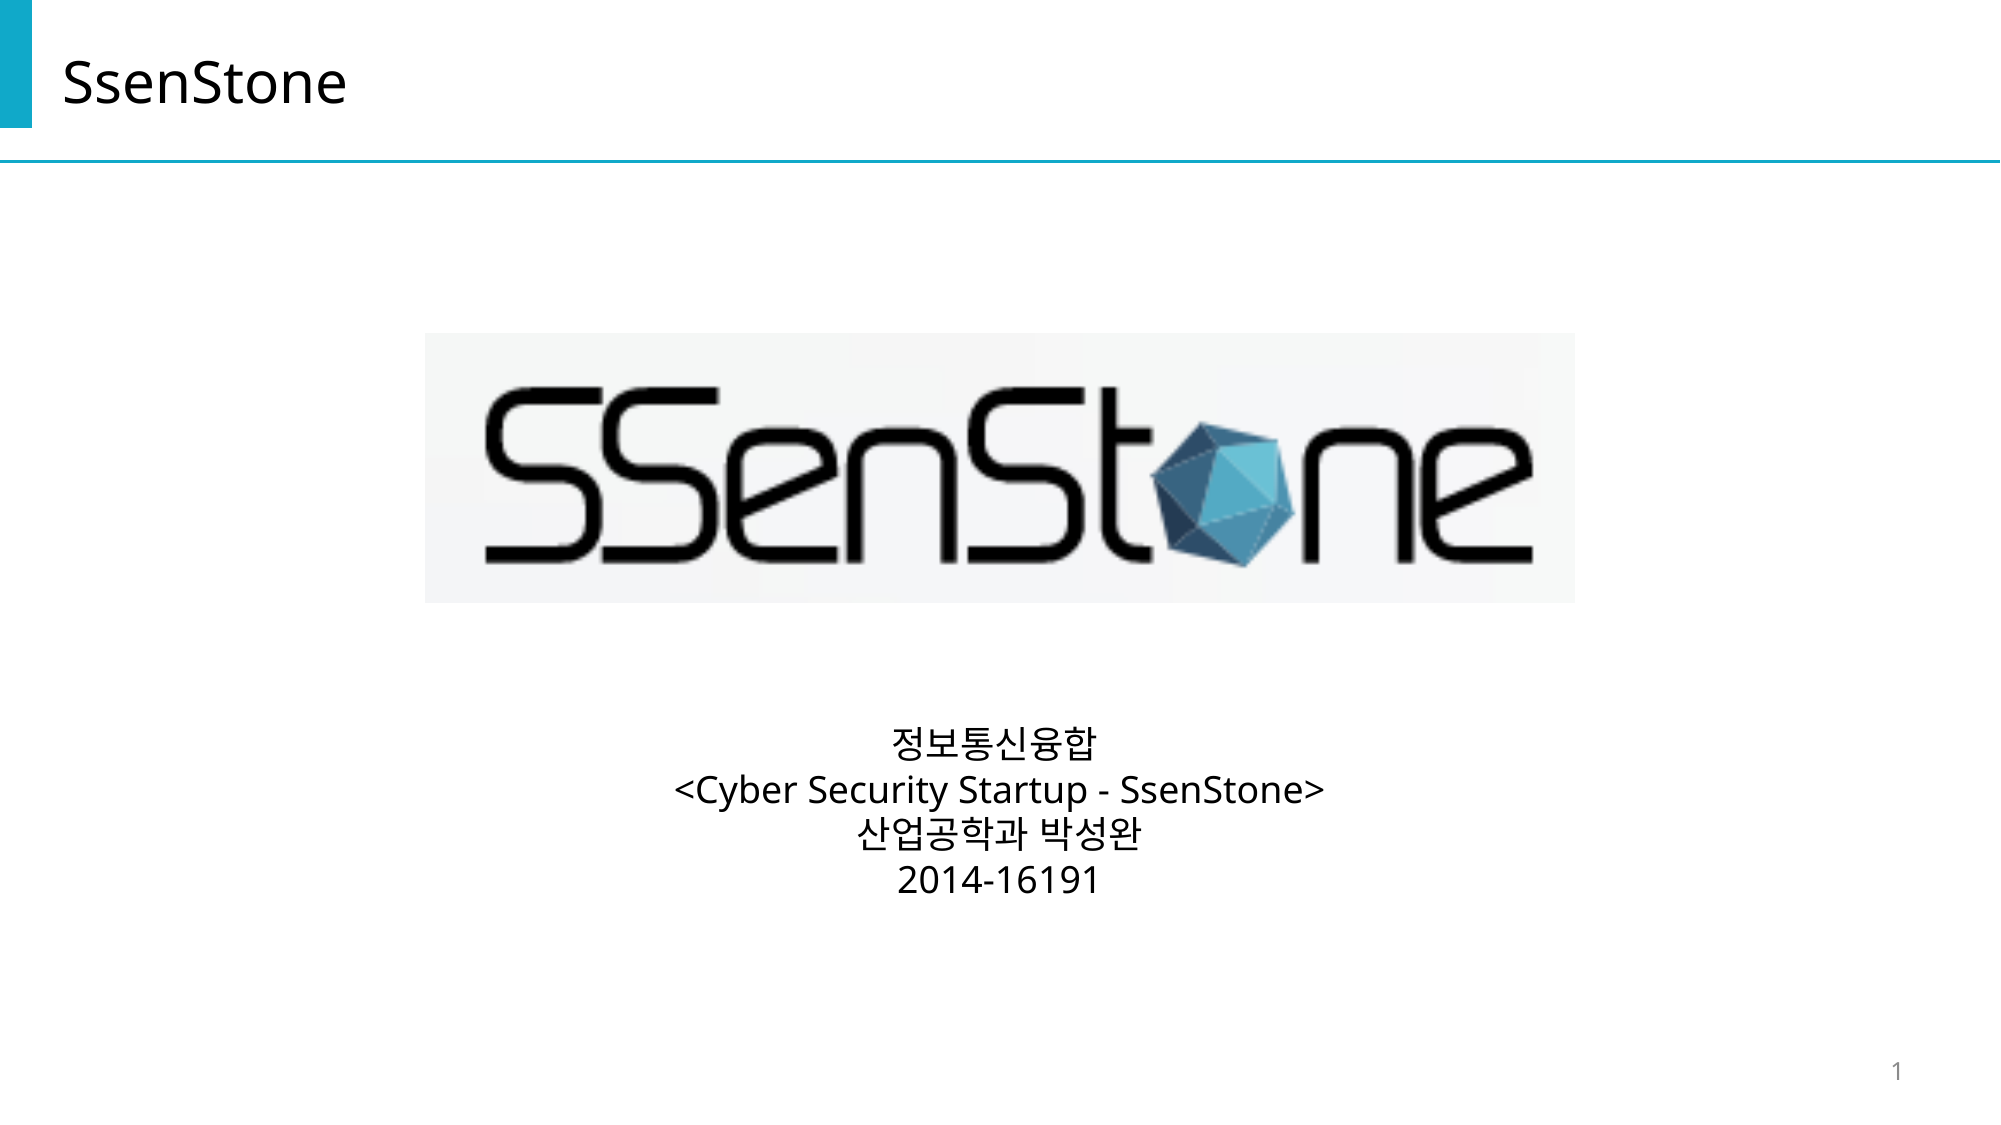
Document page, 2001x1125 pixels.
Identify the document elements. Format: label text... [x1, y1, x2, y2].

slide_number 1 [1469, 1042, 1920, 1103]
picture [425, 333, 1575, 603]
text_box SsenStone [48, 38, 554, 123]
text_box 정보통신융합 <Cyber Security Startup - SsenStone> 산업공학과 박성완 2014-16191 [638, 713, 1362, 909]
text_box [0, 0, 32, 128]
